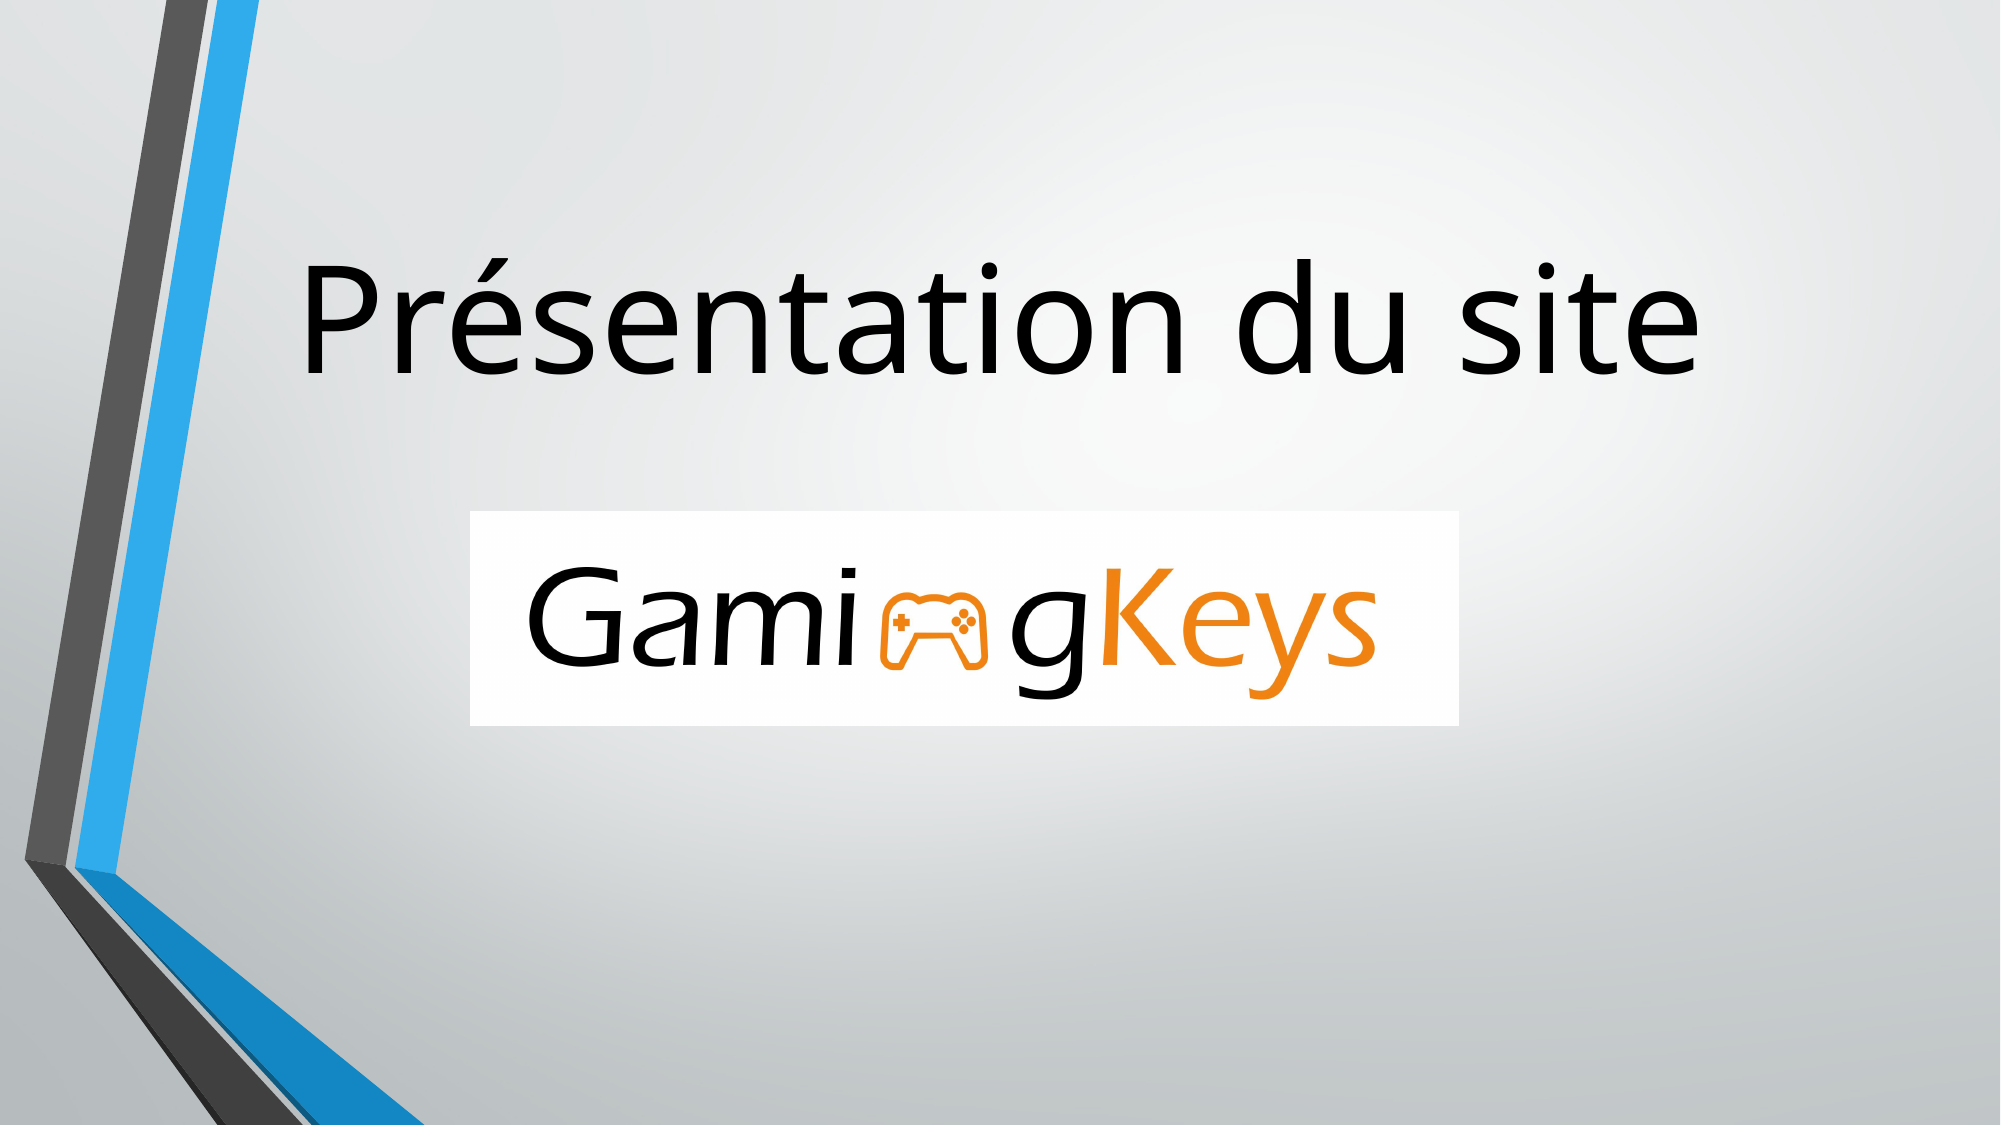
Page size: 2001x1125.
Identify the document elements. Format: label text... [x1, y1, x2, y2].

title Présentation du site [228, 198, 1772, 429]
picture [470, 511, 1459, 726]
